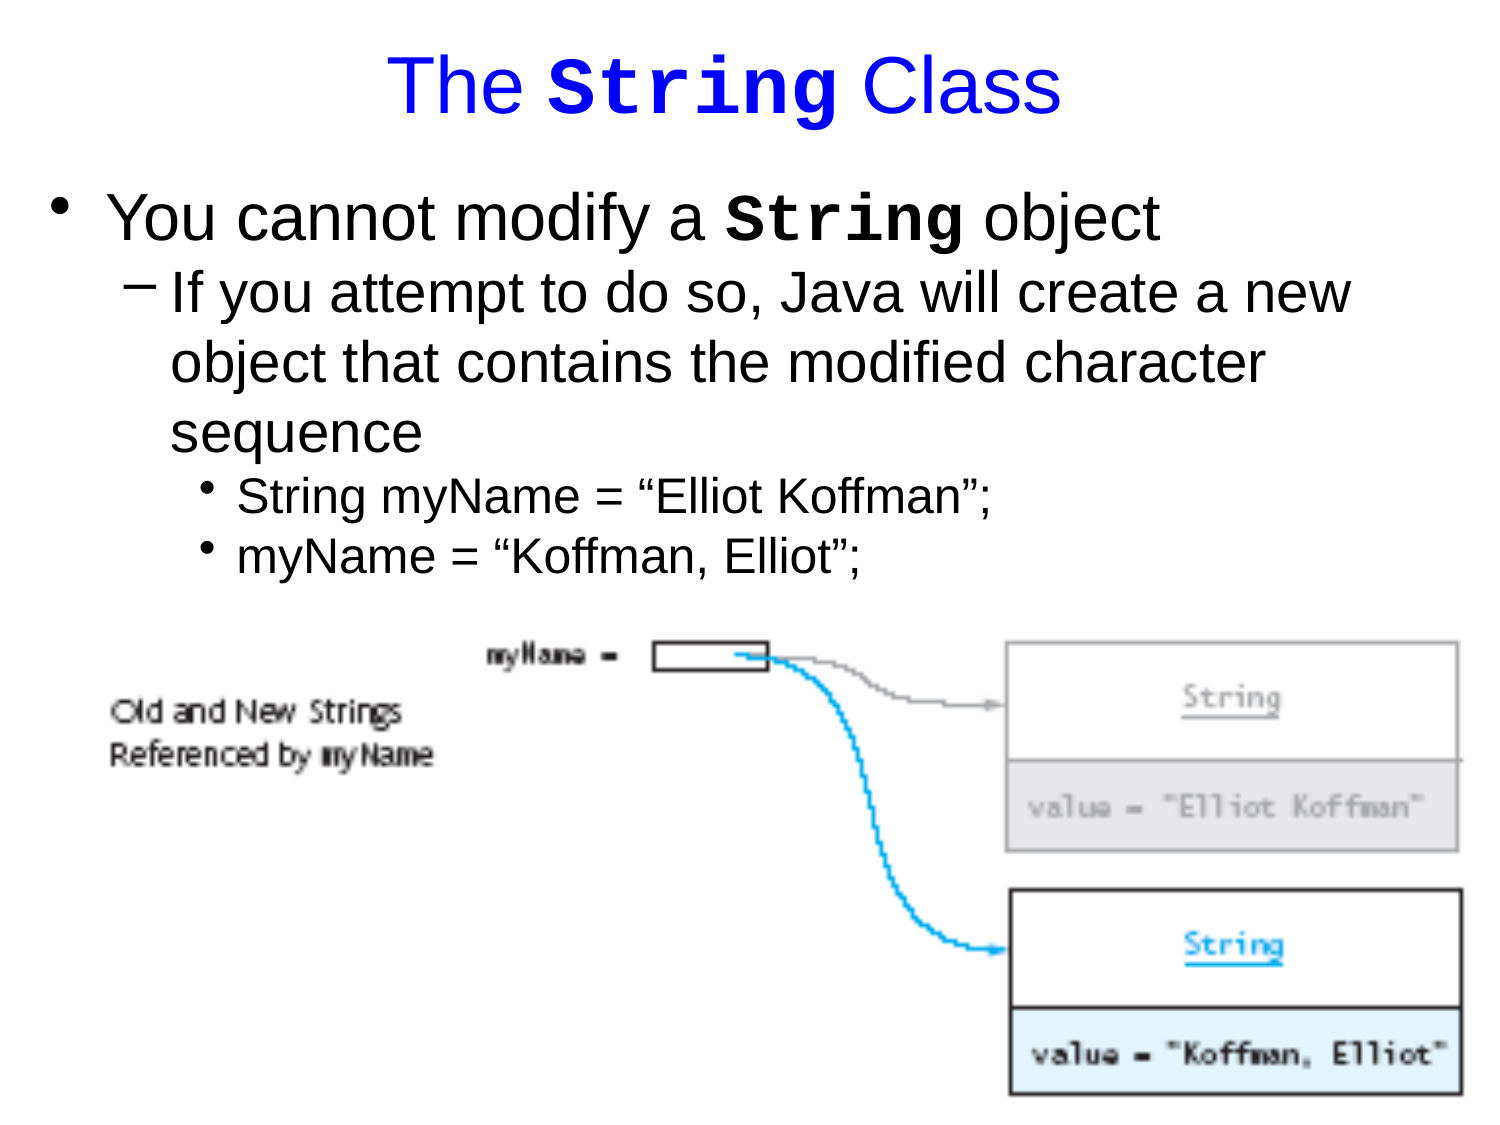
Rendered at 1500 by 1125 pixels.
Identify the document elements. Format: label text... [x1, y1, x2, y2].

title The String Class [86, 24, 1363, 138]
list You cannot modify a String object If you attempt to do so, Java will create a new object that contains the modified character sequence String myName = “Elliot Koffman”; myName = “Koffman, Elliot”; [40, 165, 1492, 1092]
picture [92, 599, 1500, 1125]
